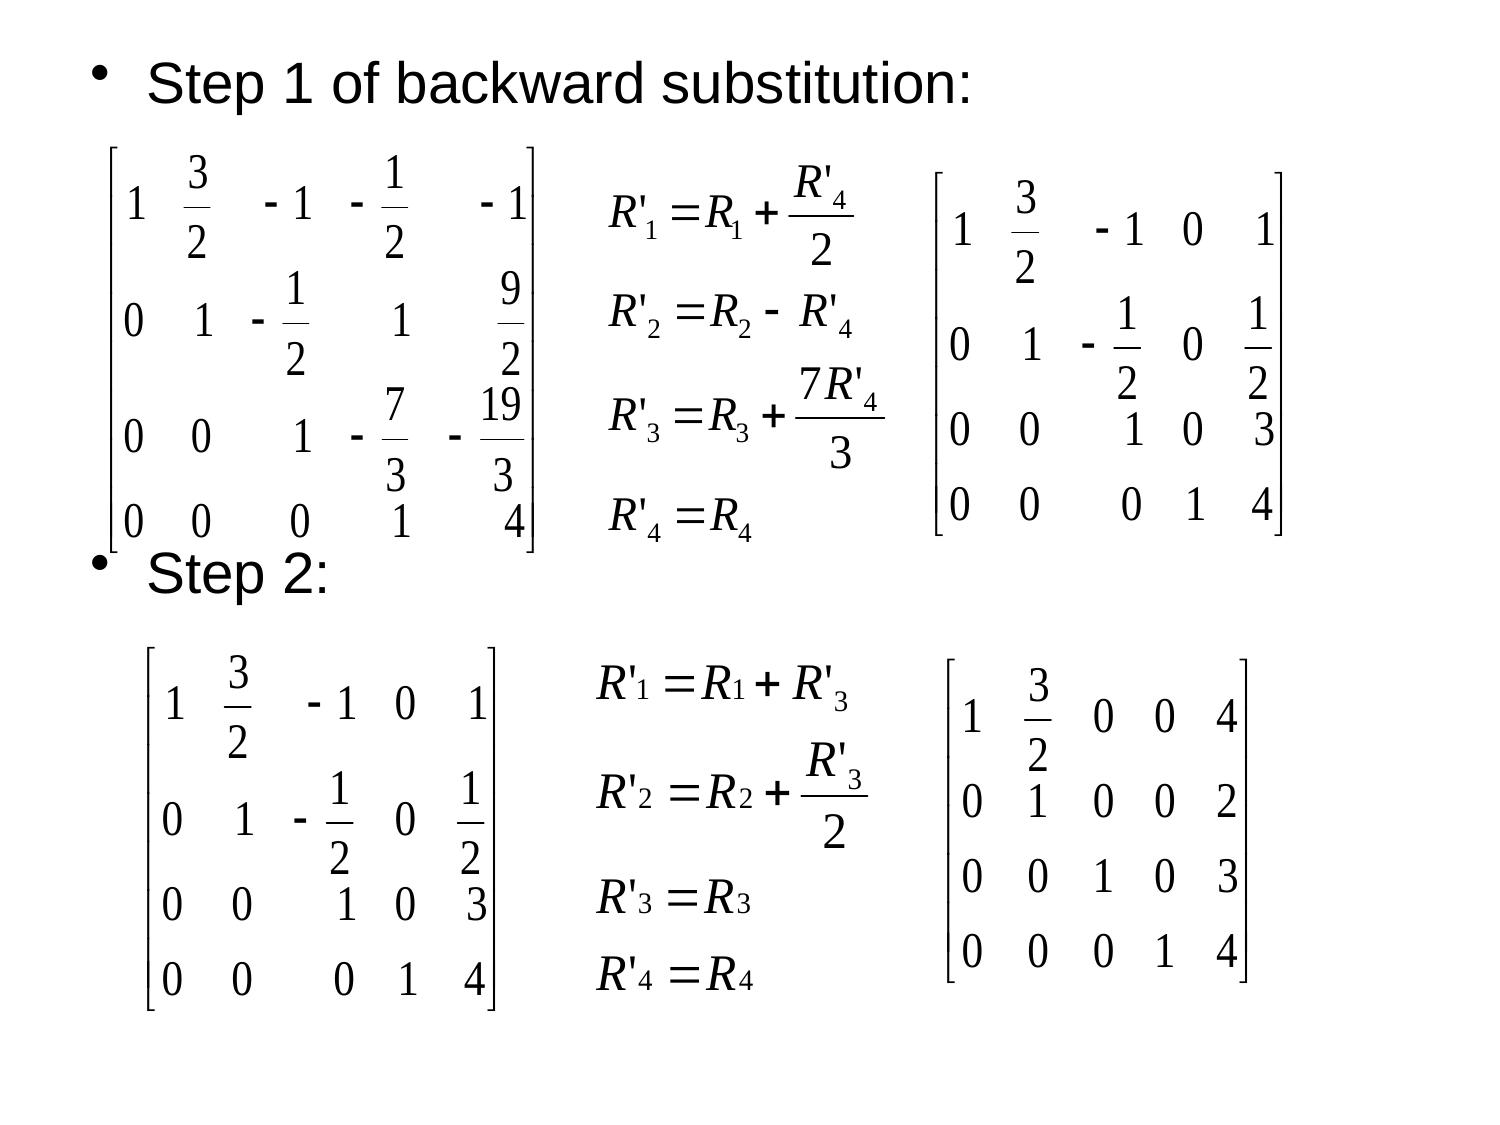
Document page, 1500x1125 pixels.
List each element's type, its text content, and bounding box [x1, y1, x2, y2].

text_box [599, 149, 893, 553]
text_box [137, 637, 510, 1020]
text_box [99, 137, 549, 563]
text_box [587, 649, 877, 1001]
list Step 1 of backward substitution: Step 2: [75, 37, 1450, 963]
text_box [924, 162, 1298, 545]
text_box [937, 649, 1264, 992]
